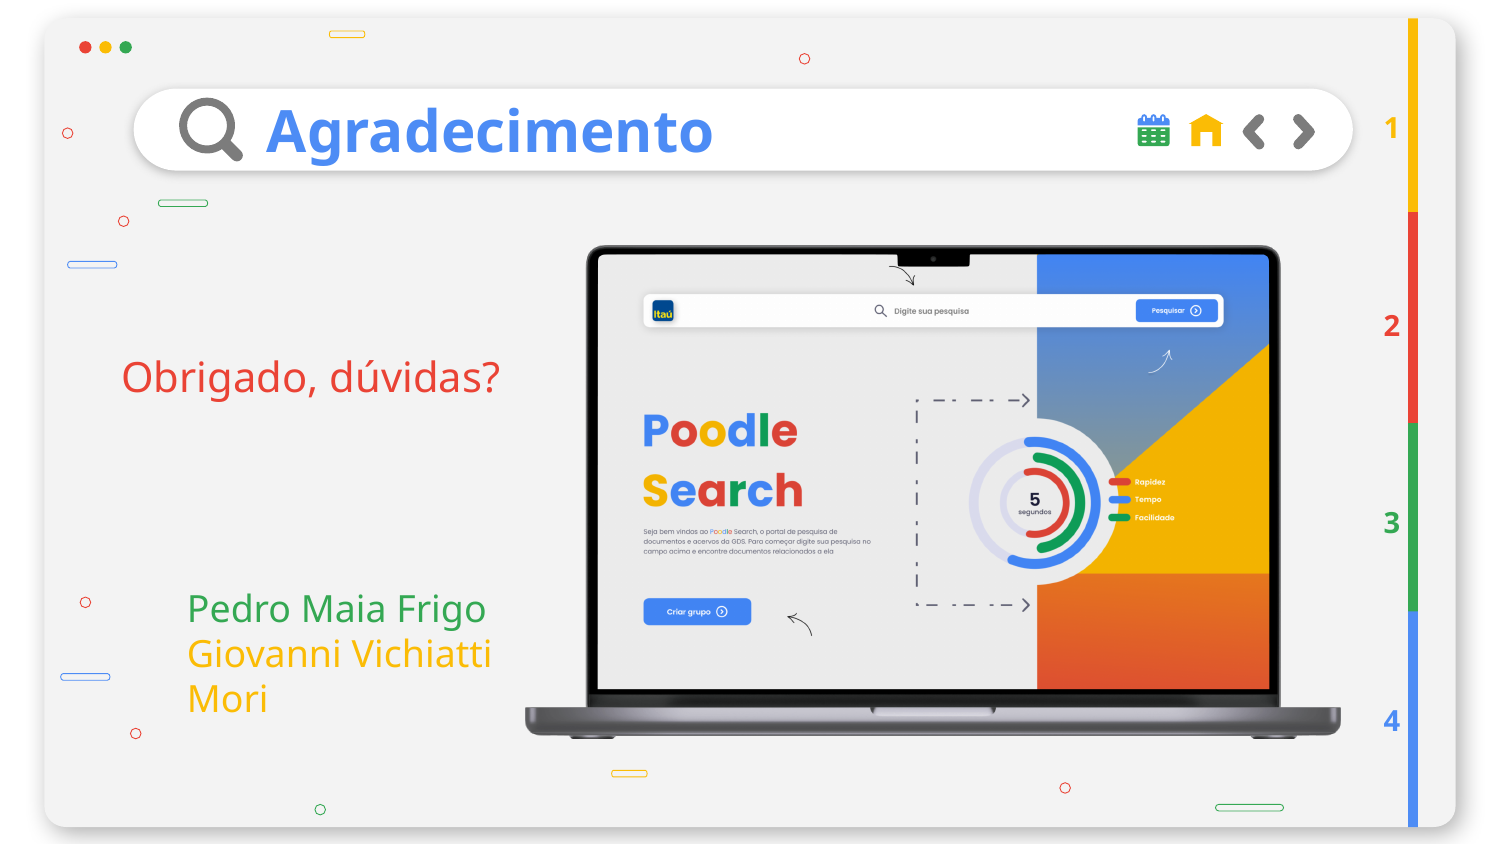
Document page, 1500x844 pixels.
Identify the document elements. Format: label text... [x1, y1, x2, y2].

text_box [1408, 344, 1418, 423]
text_box 1 [1355, 107, 1428, 147]
text_box [1408, 18, 1418, 107]
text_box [1137, 113, 1170, 147]
text_box [1293, 114, 1315, 150]
text_box [1408, 147, 1418, 212]
text_box [1408, 423, 1418, 502]
text_box [1408, 542, 1418, 611]
title Agradecimento [251, 90, 1316, 169]
text_box Pedro Maia Frigo Giovanni Vichiatti Mori [171, 597, 520, 708]
text_box [1188, 114, 1224, 147]
text_box [1408, 212, 1418, 304]
text_box 3 [1355, 502, 1428, 542]
picture [525, 245, 1341, 739]
text_box 2 [1355, 304, 1428, 344]
text_box [1408, 611, 1418, 699]
subtitle Obrigado, dúvidas? [106, 299, 520, 452]
text_box 4 [1355, 699, 1428, 739]
text_box [1242, 114, 1265, 150]
text_box [1408, 739, 1418, 828]
